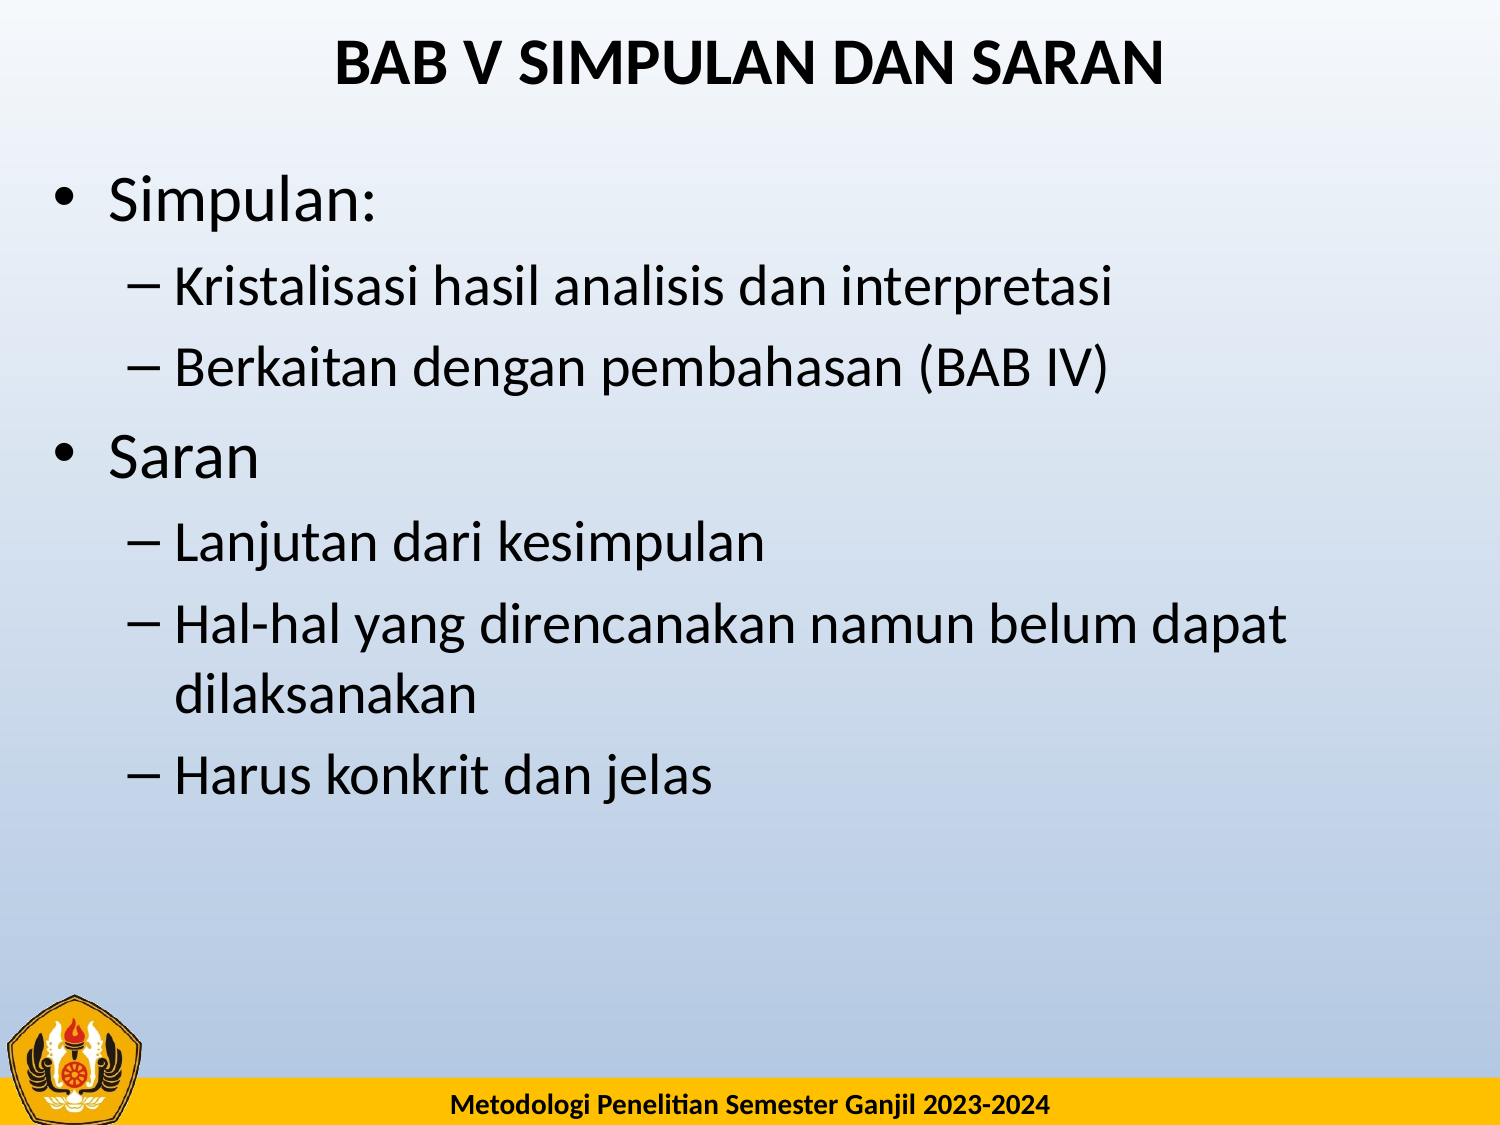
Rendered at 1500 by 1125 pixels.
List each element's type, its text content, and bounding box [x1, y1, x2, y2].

picture [0, 986, 161, 1125]
title BAB V SIMPULAN DAN SARAN [0, 2, 1500, 113]
list Simpulan: Kristalisasi hasil analisis dan interpretasi Berkaitan dengan pembahasan (BAB IV) Saran Lanjutan dari kesimpulan Hal-hal yang direncanakan namun belum dapat dilaksanakan Harus konkrit dan jelas [37, 147, 1463, 979]
